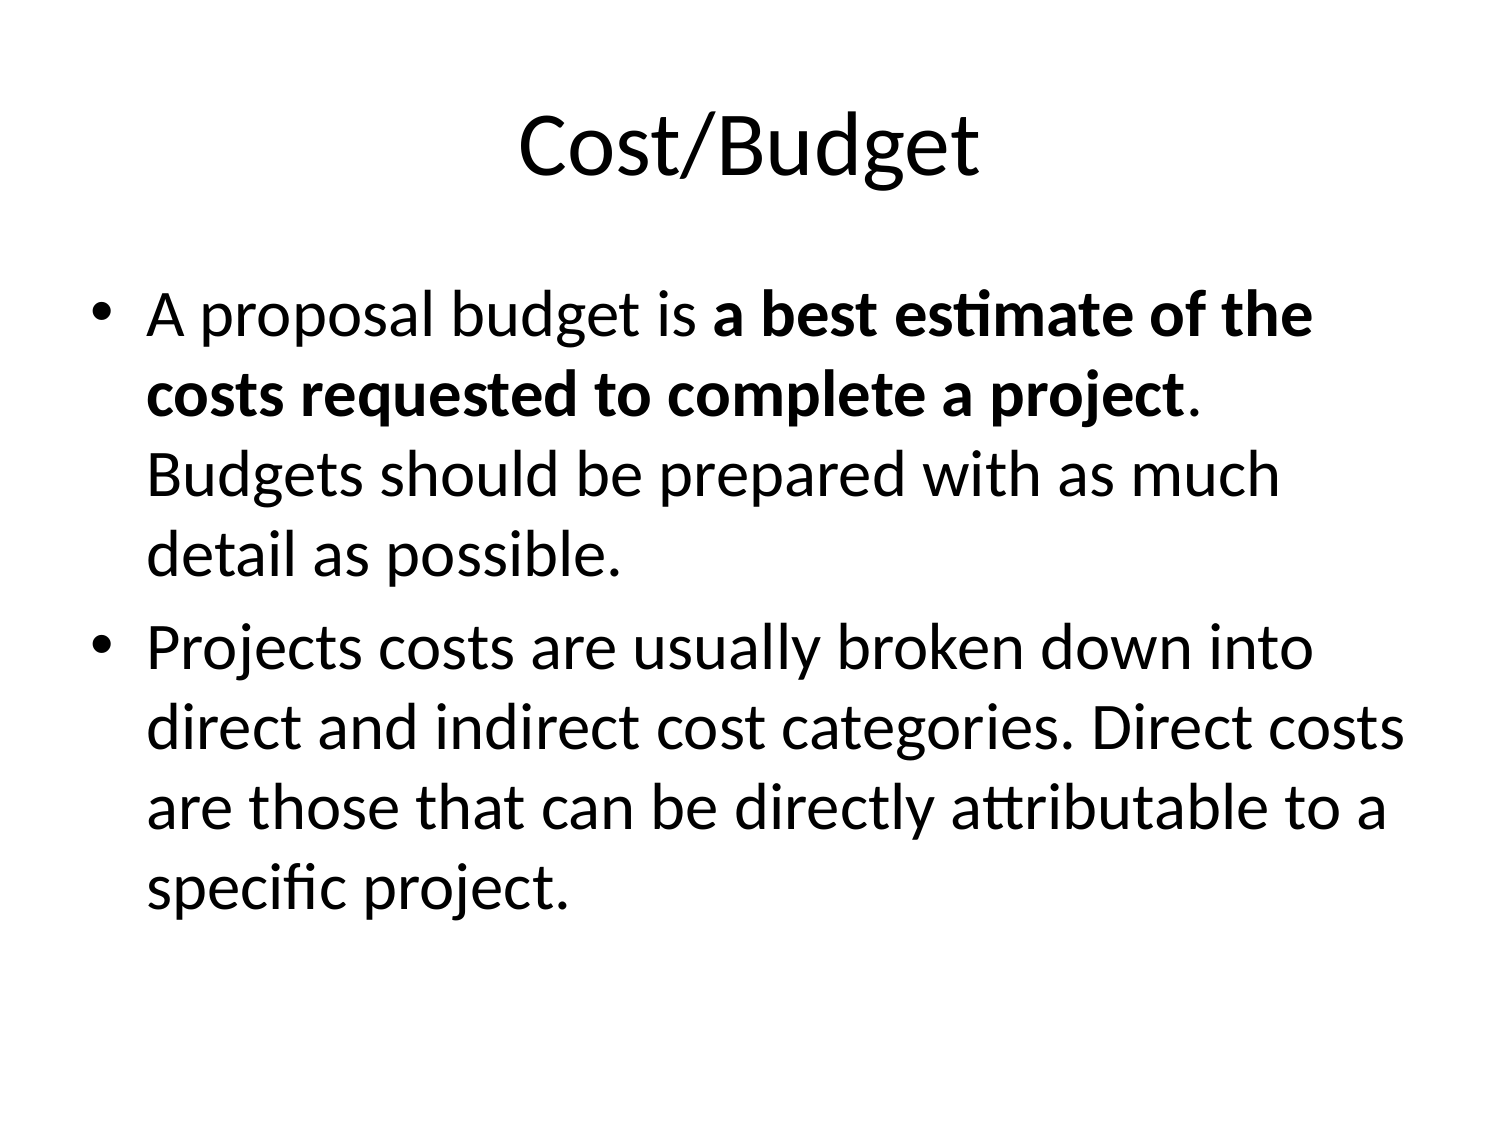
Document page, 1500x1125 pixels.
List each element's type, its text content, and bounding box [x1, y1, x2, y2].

list A proposal budget is a best estimate of the costs requested to complete a project. Budgets should be prepared with as much detail as possible. Projects costs are usually broken down into direct and indirect cost categories. Direct costs are those that can be directly attributable to a specific project. [75, 262, 1425, 1005]
title Cost/Budget [75, 45, 1425, 233]
